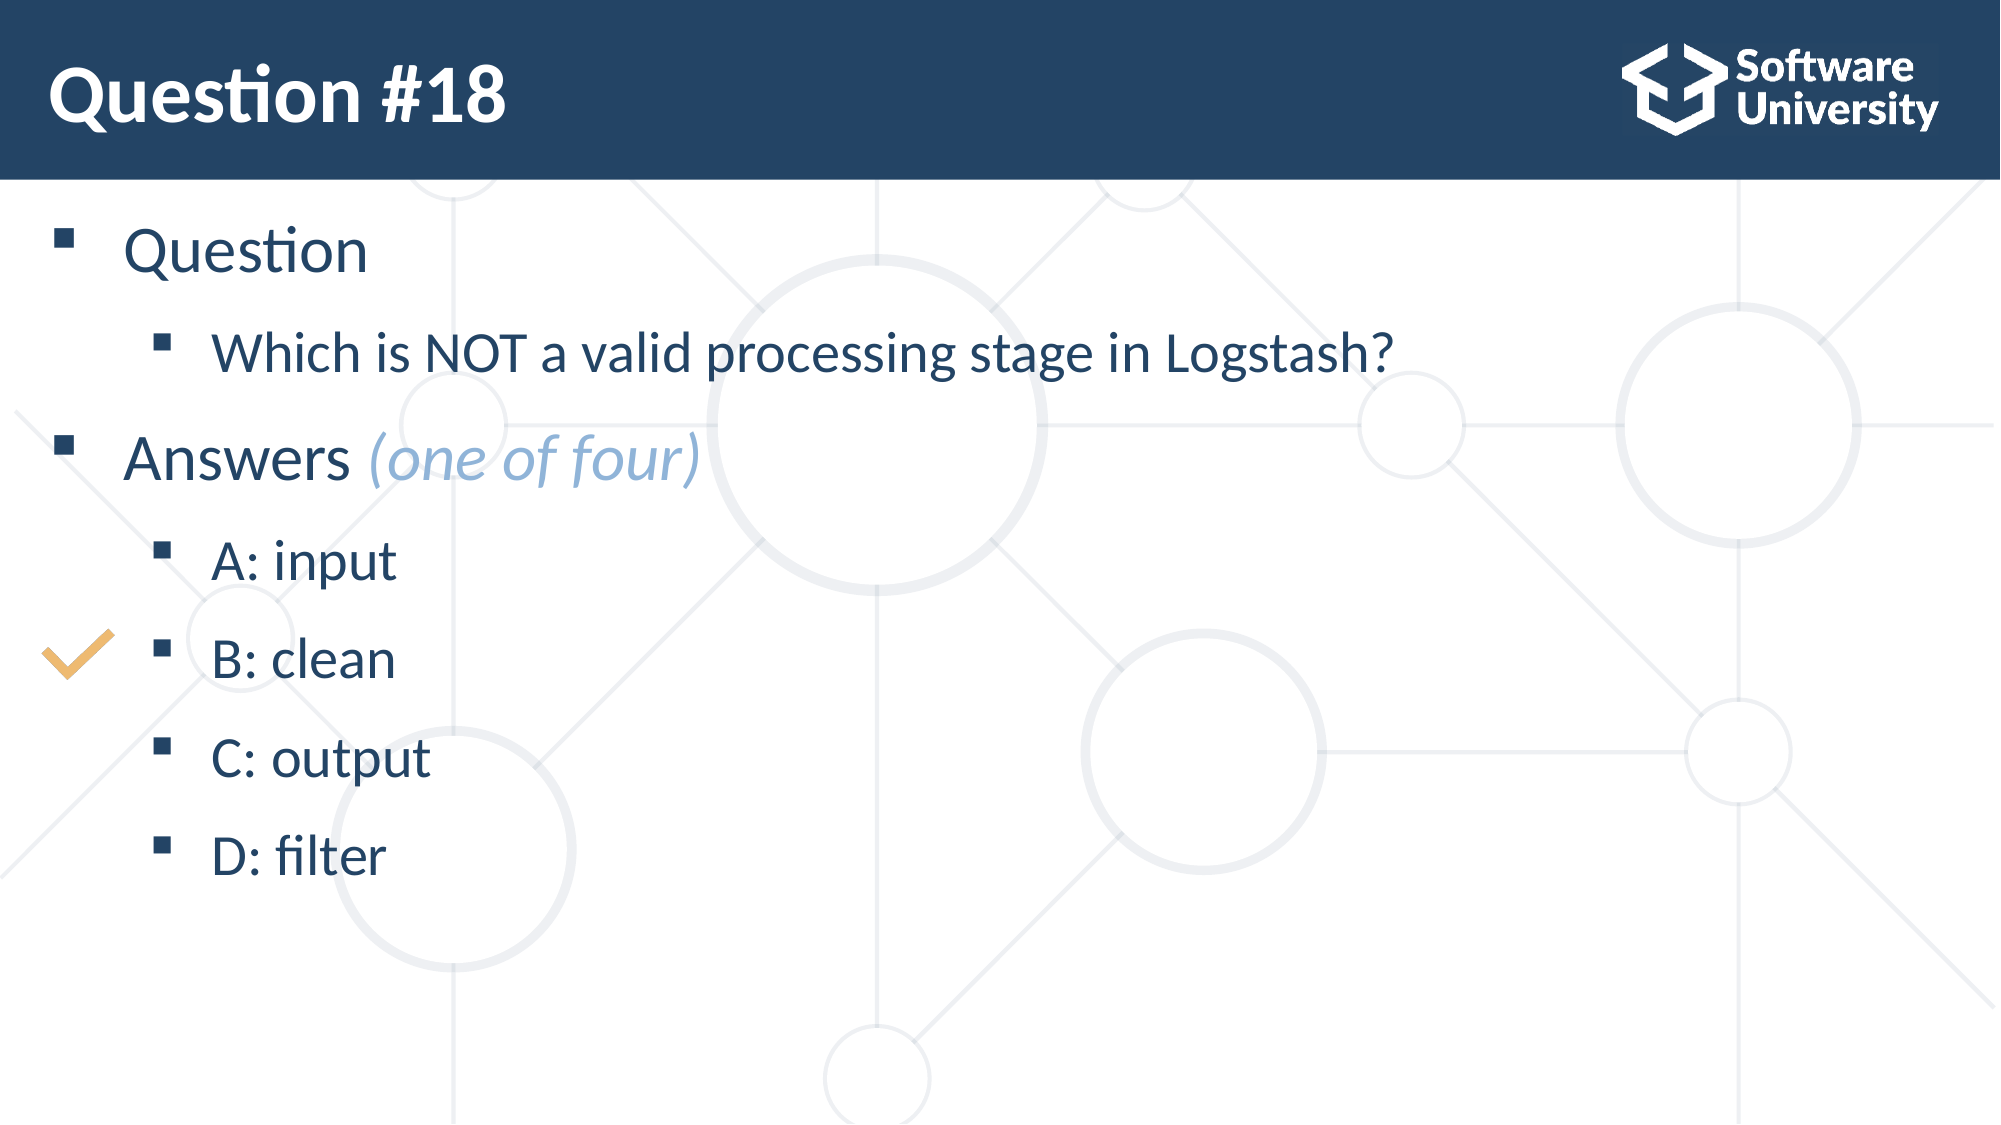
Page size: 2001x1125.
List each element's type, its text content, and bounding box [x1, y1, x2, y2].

list Question Which is NOT a valid processing stage in Logstash? Answers (one of four) A: input B: clean C: output D: filter [31, 196, 1970, 1050]
title Question #18 [31, 16, 1591, 162]
picture [1622, 43, 1939, 136]
picture [40, 615, 116, 692]
